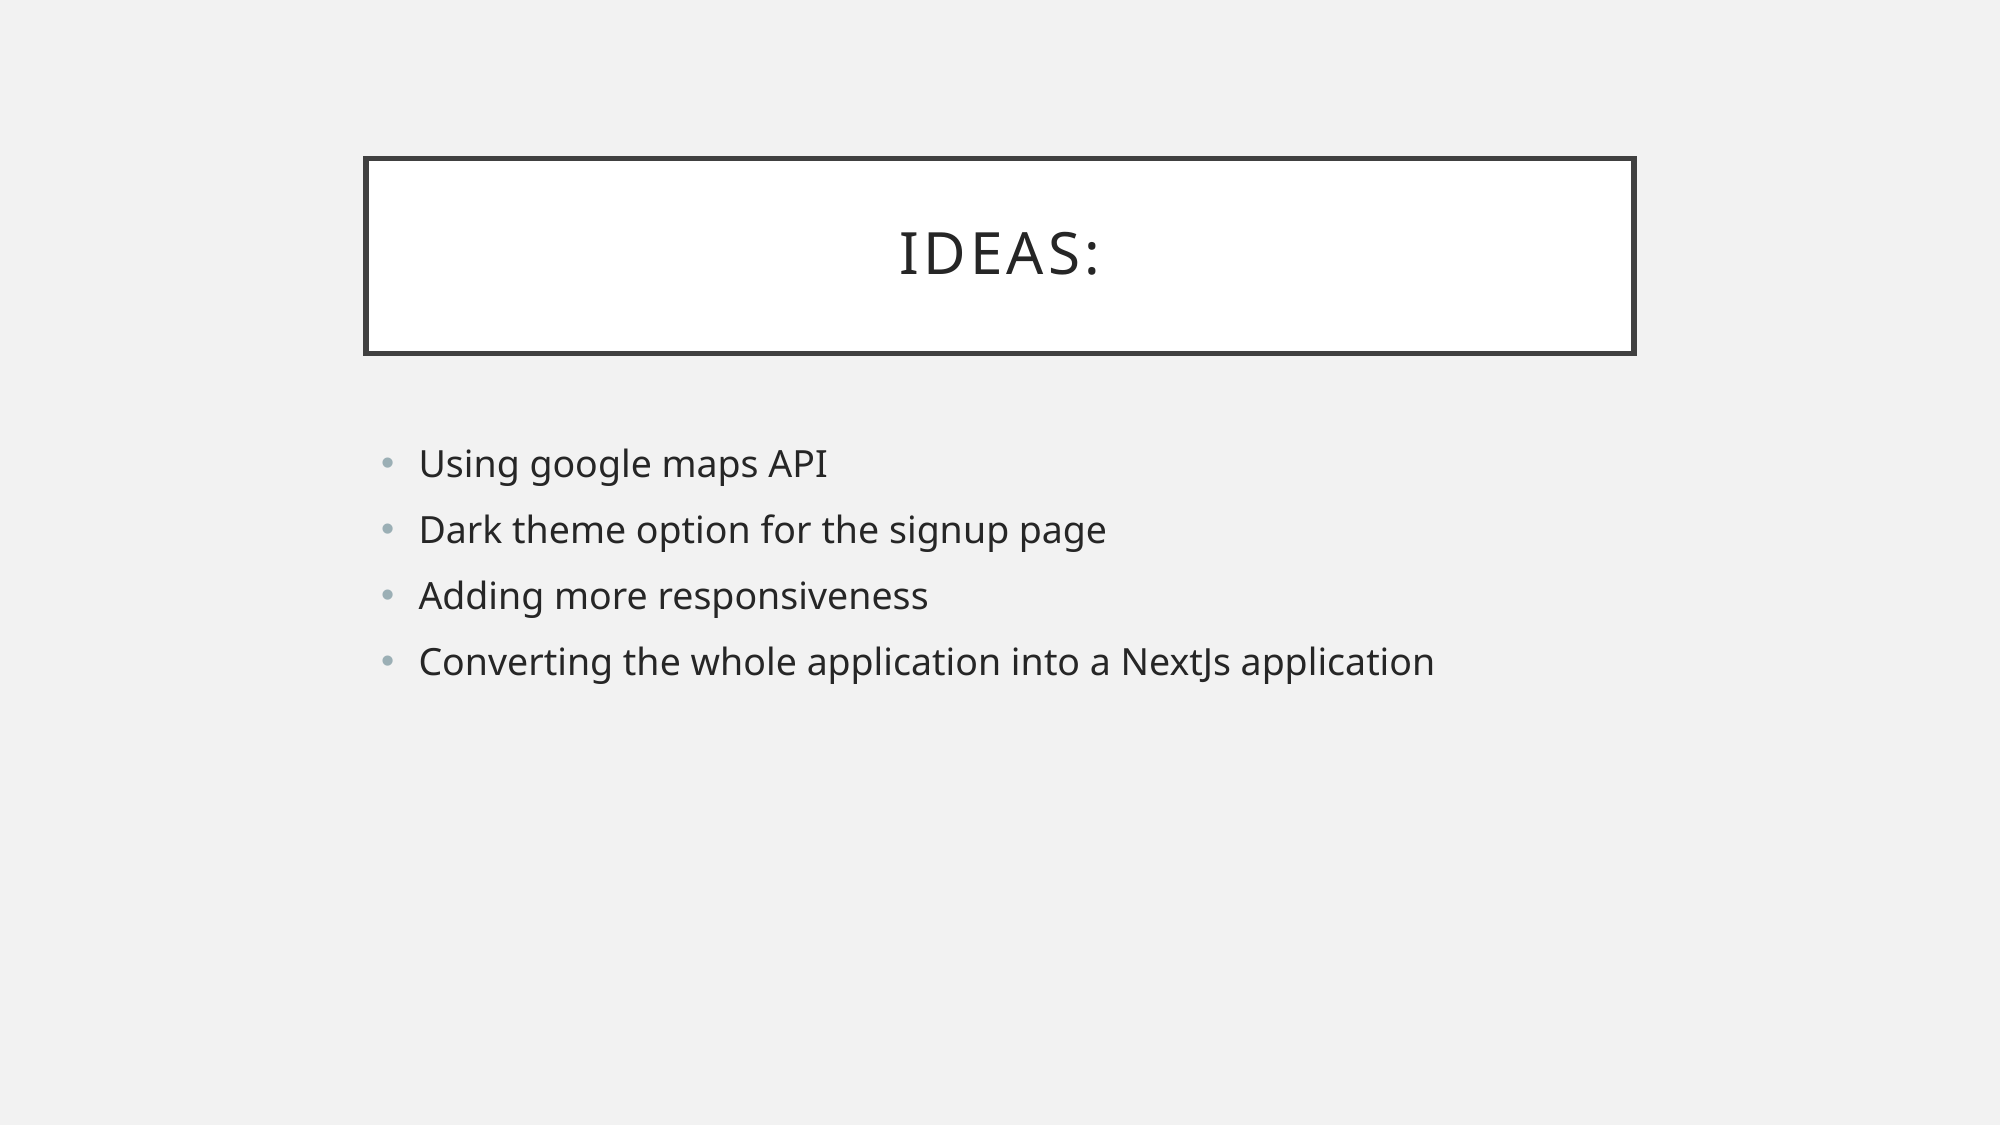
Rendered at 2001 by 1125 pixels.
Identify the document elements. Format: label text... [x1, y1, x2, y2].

list Using google maps API Dark theme option for the signup page Adding more responsiveness Converting the whole application into a NextJs application [366, 432, 1634, 942]
title Ideas: [363, 156, 1637, 356]
